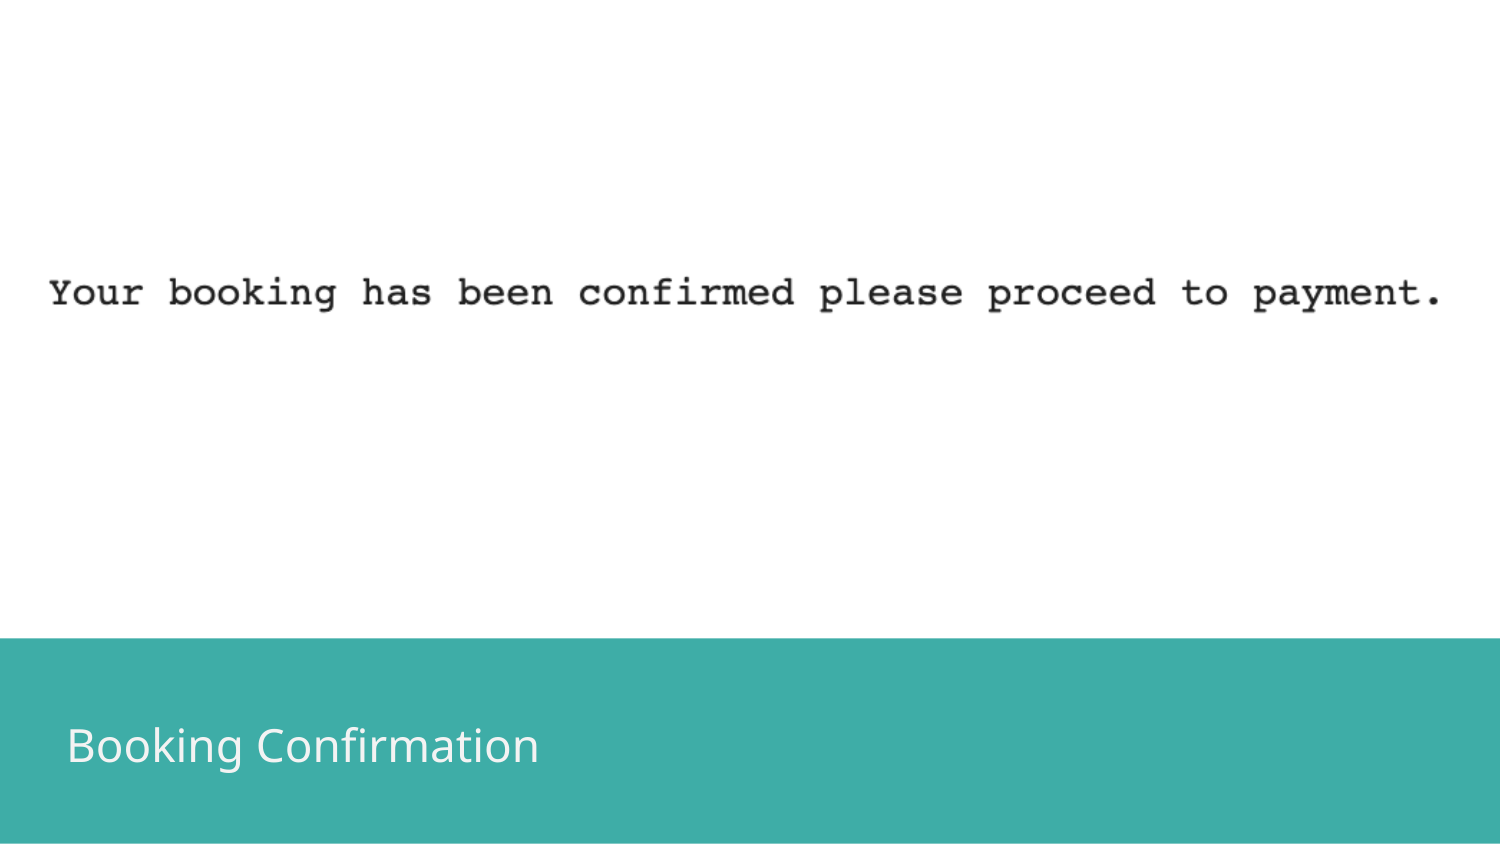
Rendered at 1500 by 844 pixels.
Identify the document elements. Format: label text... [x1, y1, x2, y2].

list Booking Confirmation [51, 694, 1036, 794]
picture [34, 266, 1465, 322]
